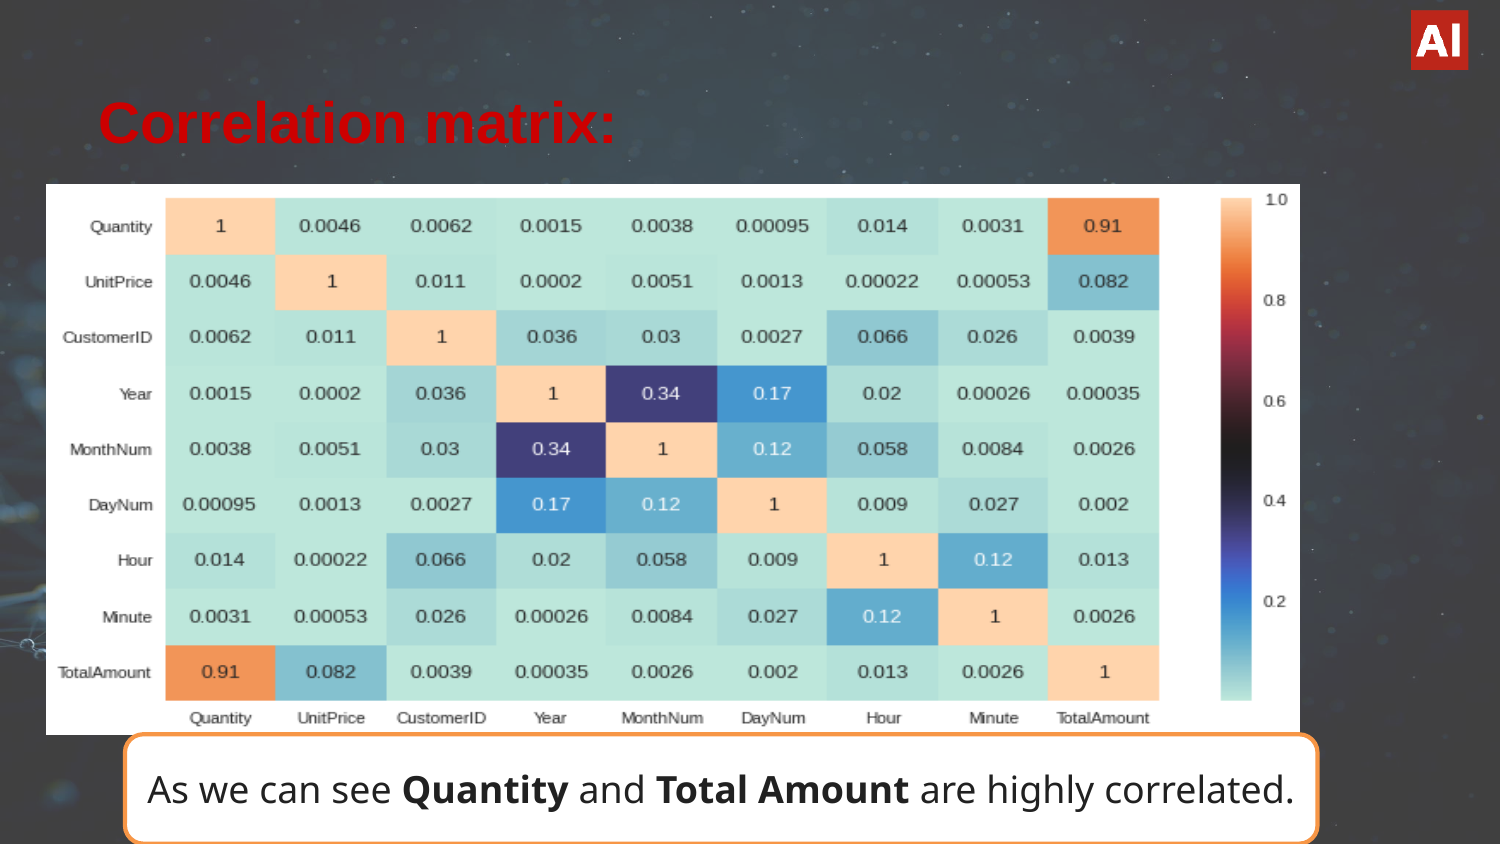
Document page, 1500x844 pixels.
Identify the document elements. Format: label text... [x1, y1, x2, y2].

picture [46, 184, 1301, 735]
text_box As we can see Quantity and Total Amount are highly correlated. [122, 732, 1320, 844]
picture [1411, 10, 1469, 70]
title Correlation matrix: [64, 83, 950, 182]
